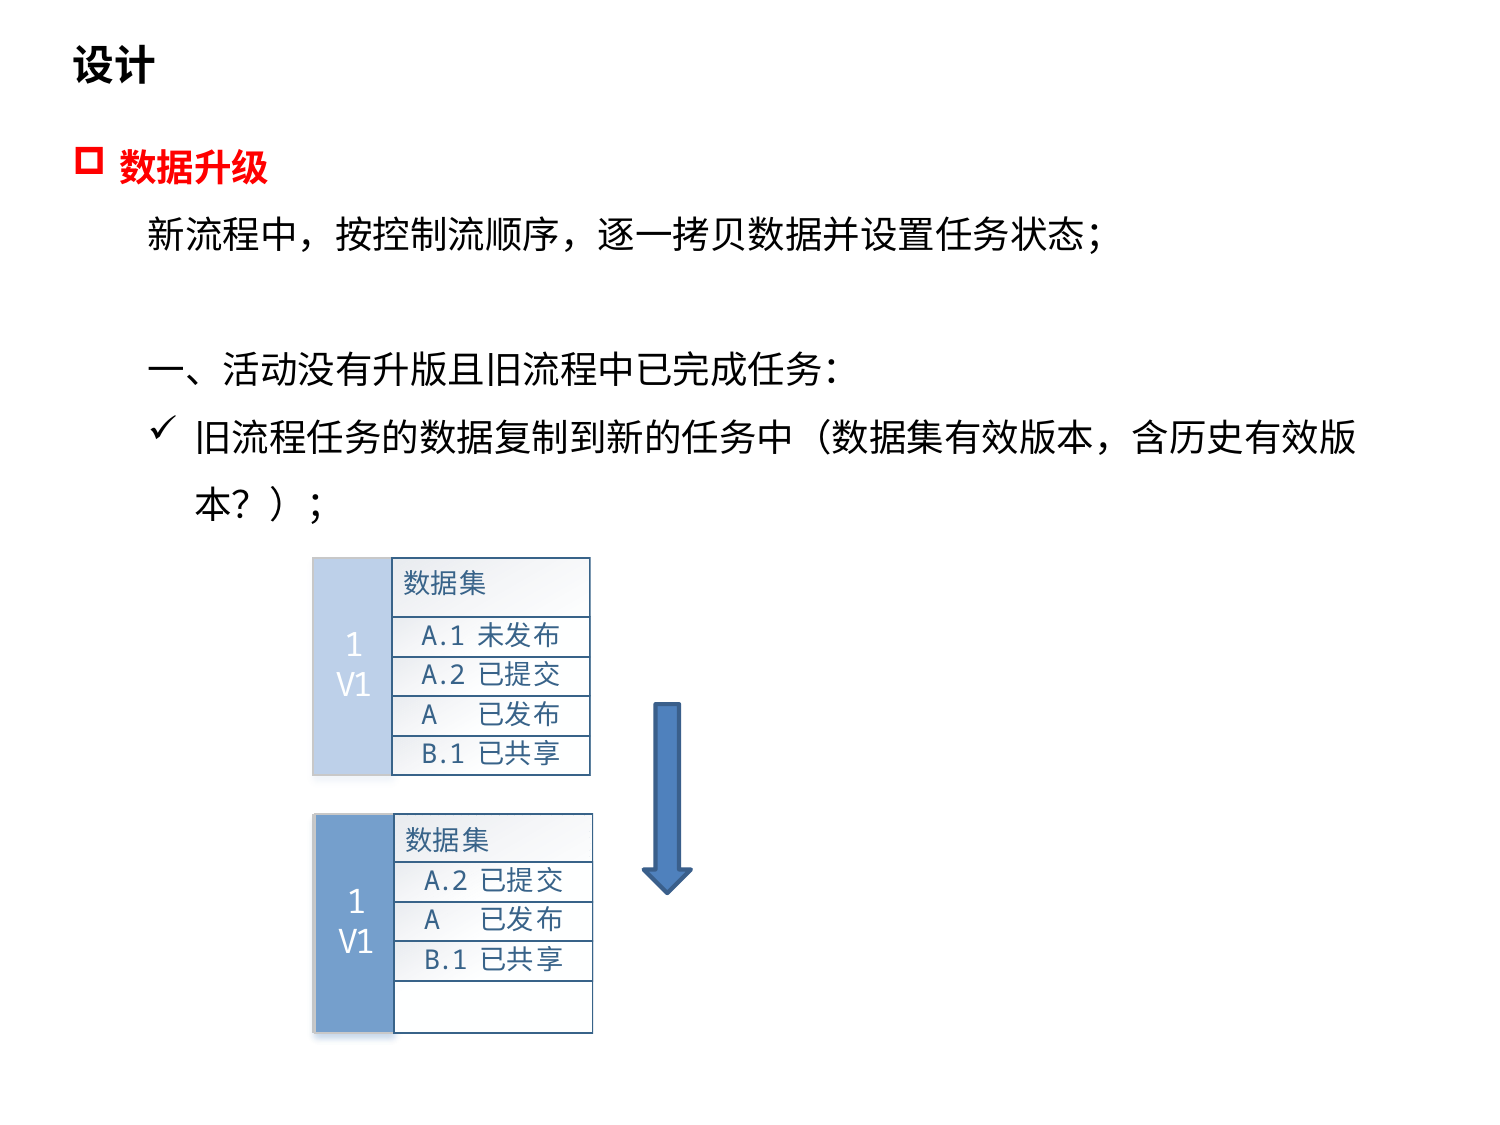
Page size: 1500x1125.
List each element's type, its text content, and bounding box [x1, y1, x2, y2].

text_box [641, 702, 693, 896]
text_box 数据升级 新流程中，按控制流顺序，逐一拷贝数据并设置任务状态； 一、活动没有升版且旧流程中已完成任务： 旧流程任务的数据复制到新的任务中（数据集有效版本，含历史有效版本？）； [57, 113, 1388, 601]
text_box 设计 [57, 30, 1010, 96]
picture [300, 550, 594, 1047]
